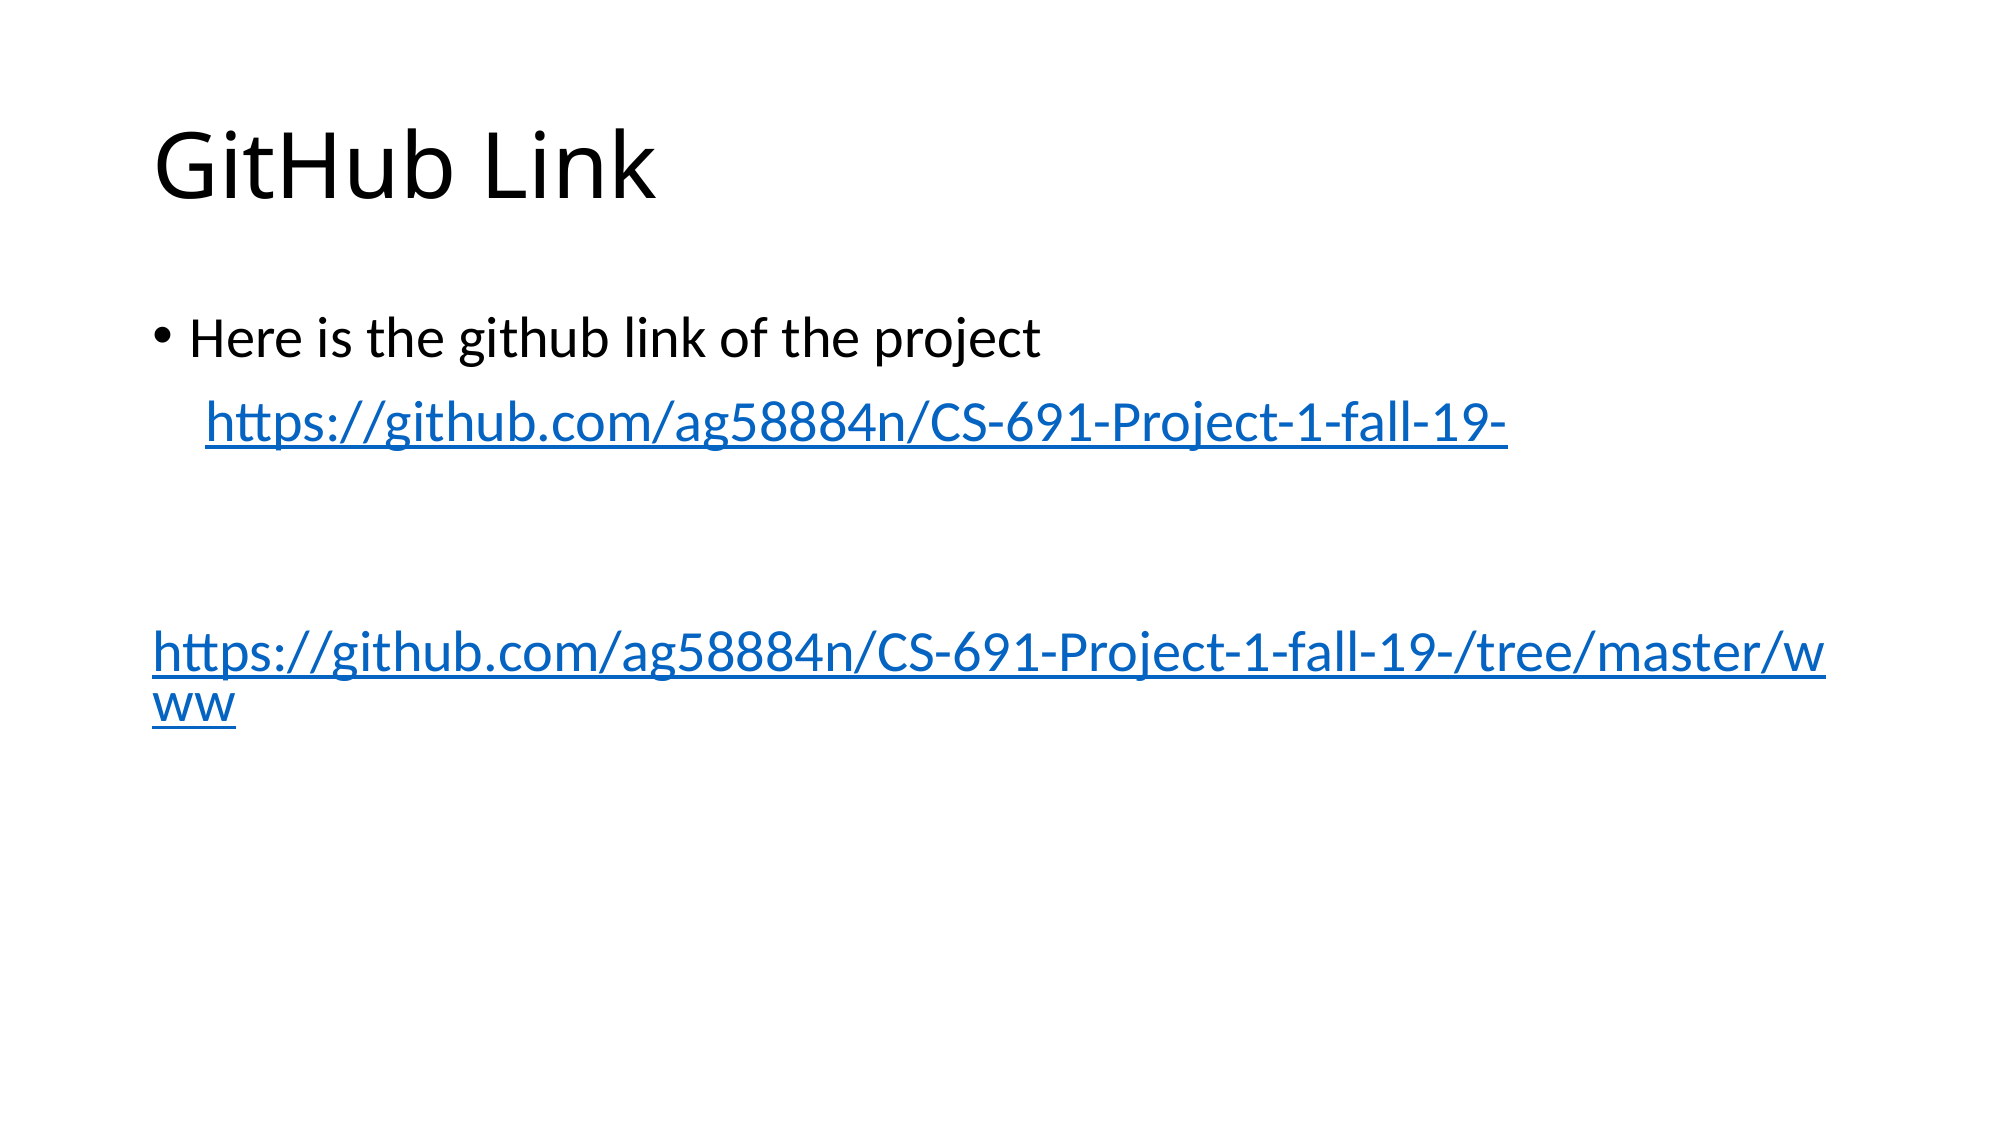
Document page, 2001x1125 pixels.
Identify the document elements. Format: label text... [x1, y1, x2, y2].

title GitHub Link [137, 59, 1863, 278]
list Here is the github link of the project https://github.com/ag58884n/CS-691-Project-1-fall-19- https://github.com/ag58884n/CS-691-Project-1-fall-19-/tree/master/www [137, 299, 1863, 1014]
